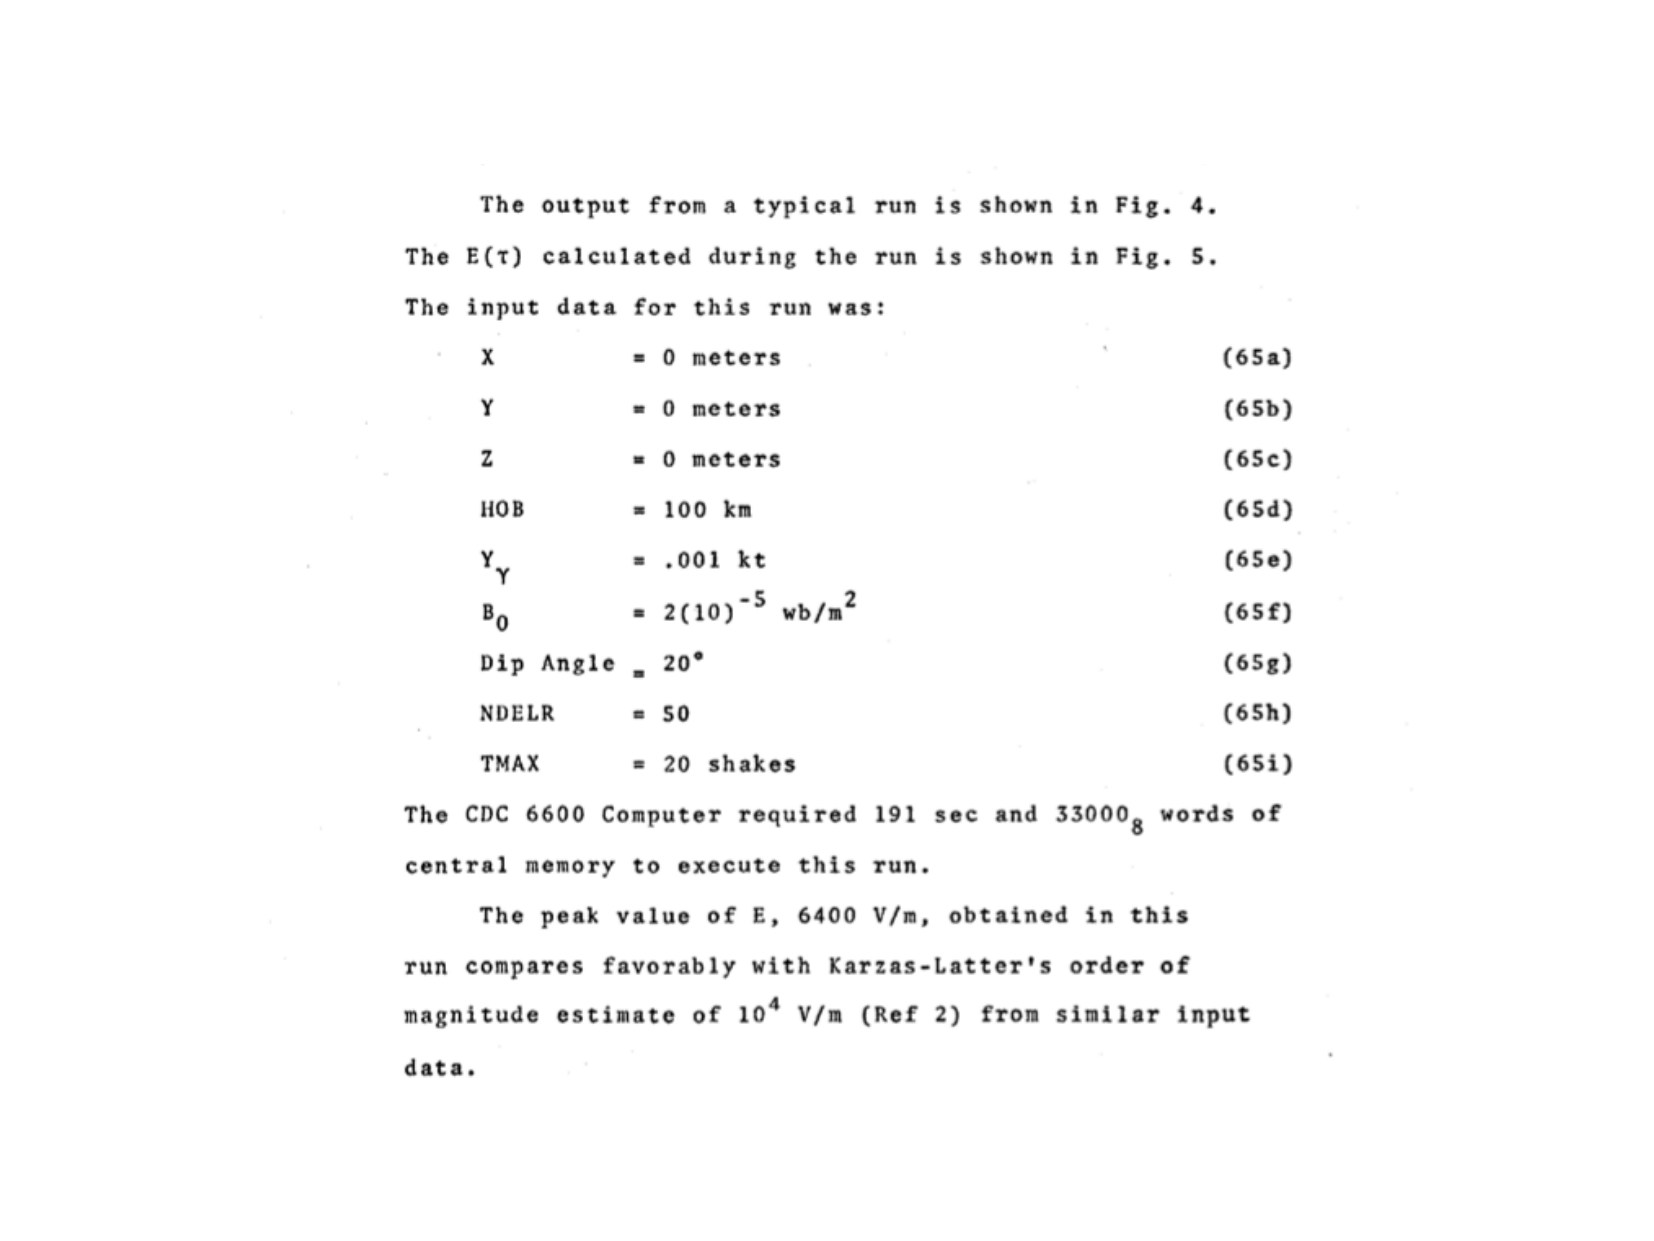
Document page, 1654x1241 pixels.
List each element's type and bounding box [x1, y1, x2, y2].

picture [216, 163, 1455, 1094]
